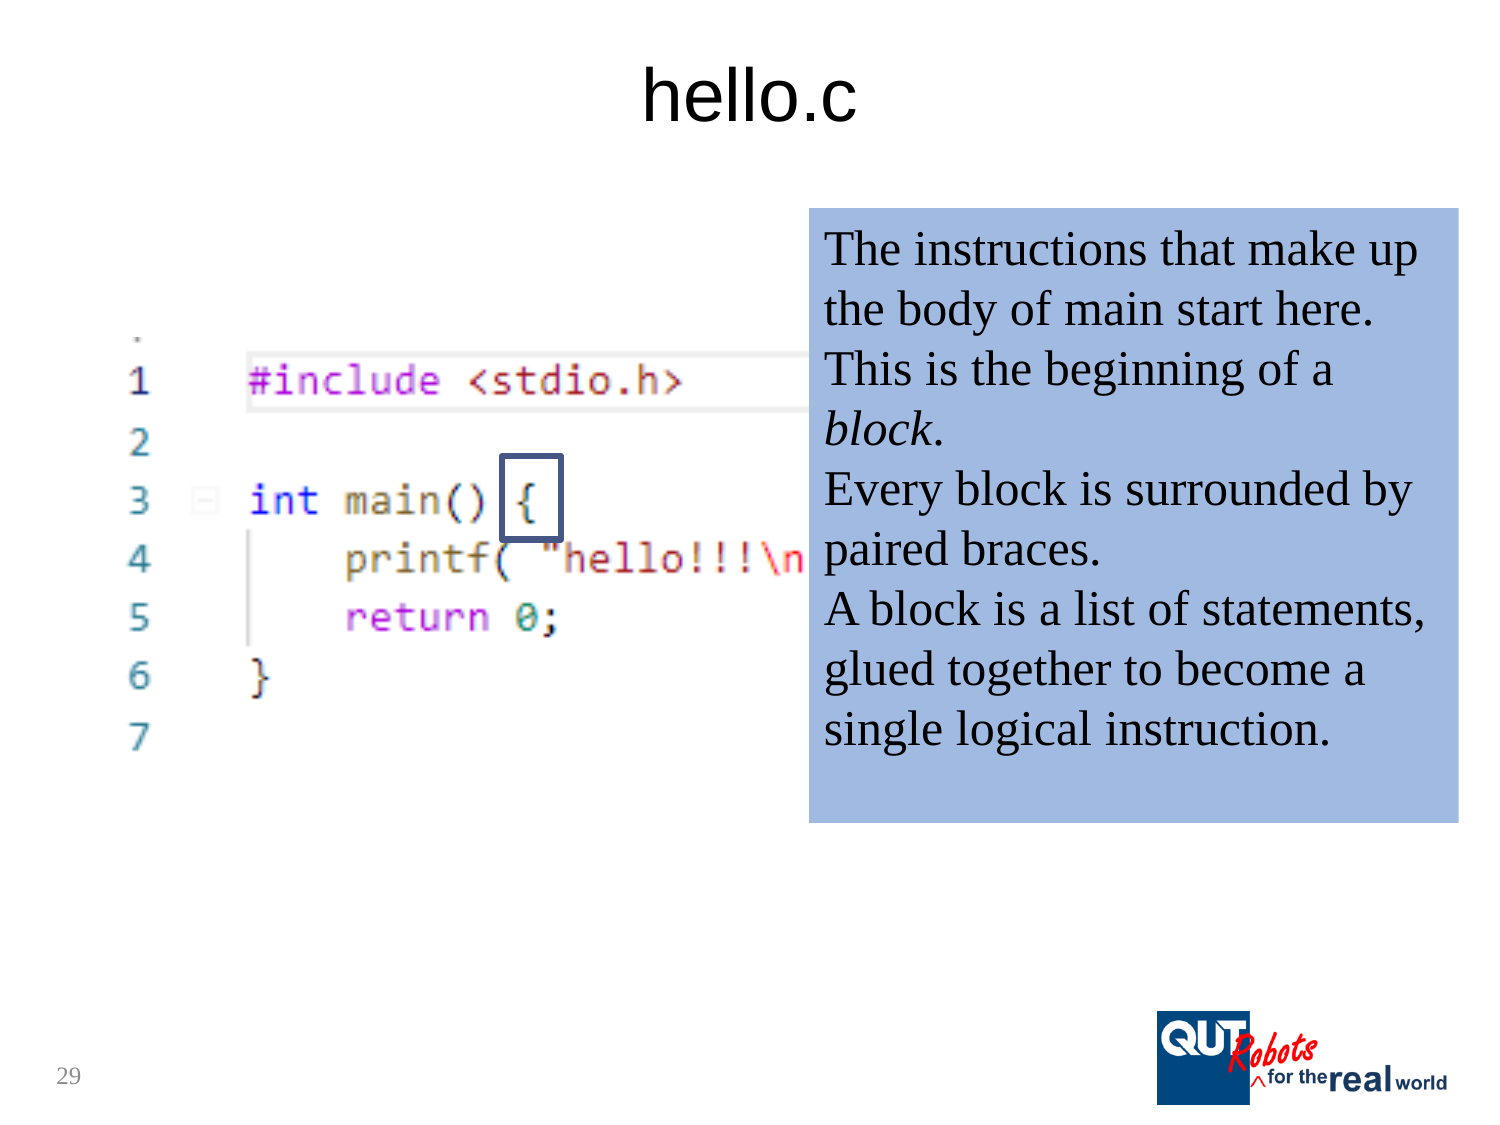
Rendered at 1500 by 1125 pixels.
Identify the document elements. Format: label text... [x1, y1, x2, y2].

picture [100, 337, 994, 813]
text_box The instructions that make up the body of main start here. This is the beginning of a block. Every block is surrounded by paired braces. A block is a list of statements, glued together to become a single logical instruction. [809, 208, 1459, 823]
slide_number 29 [41, 1044, 1140, 1105]
picture [1157, 1011, 1459, 1105]
title hello.c [41, 9, 1459, 173]
